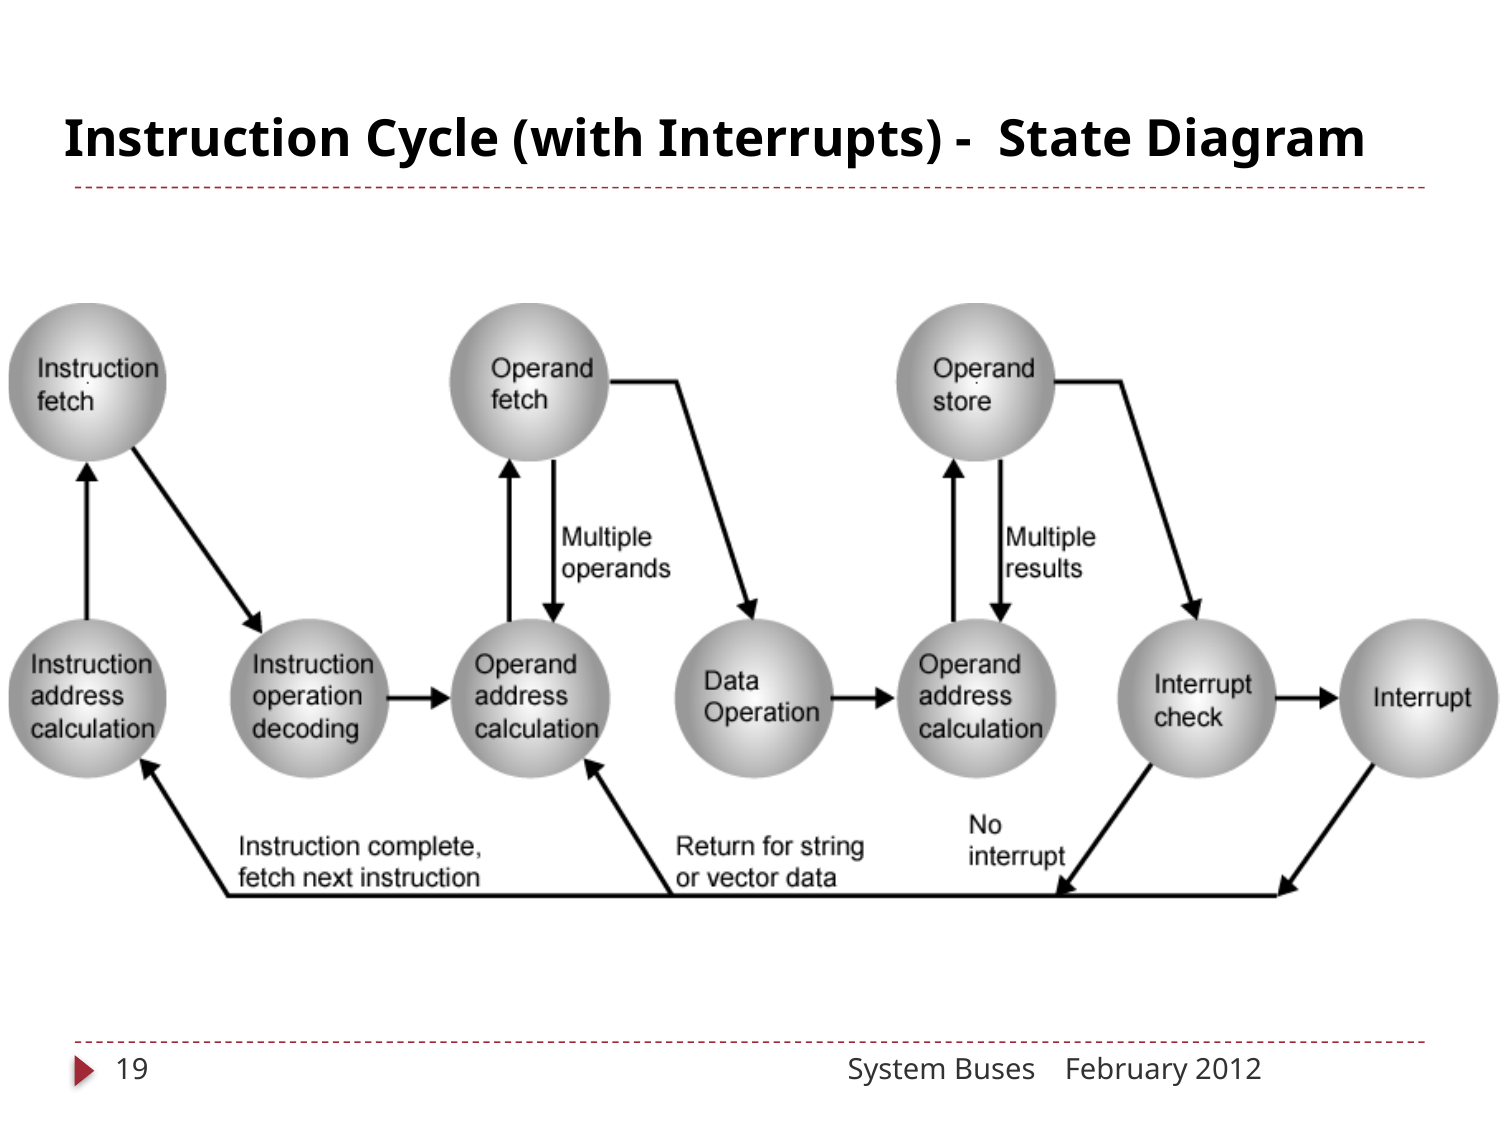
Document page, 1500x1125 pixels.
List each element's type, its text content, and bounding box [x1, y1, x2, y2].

title Instruction Cycle (with Interrupts) - State Diagram [49, 50, 1450, 175]
footer System Buses [475, 1042, 1051, 1103]
picture [8, 303, 1500, 926]
slide_number 19 [100, 1042, 426, 1103]
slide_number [1051, 1042, 1426, 1103]
